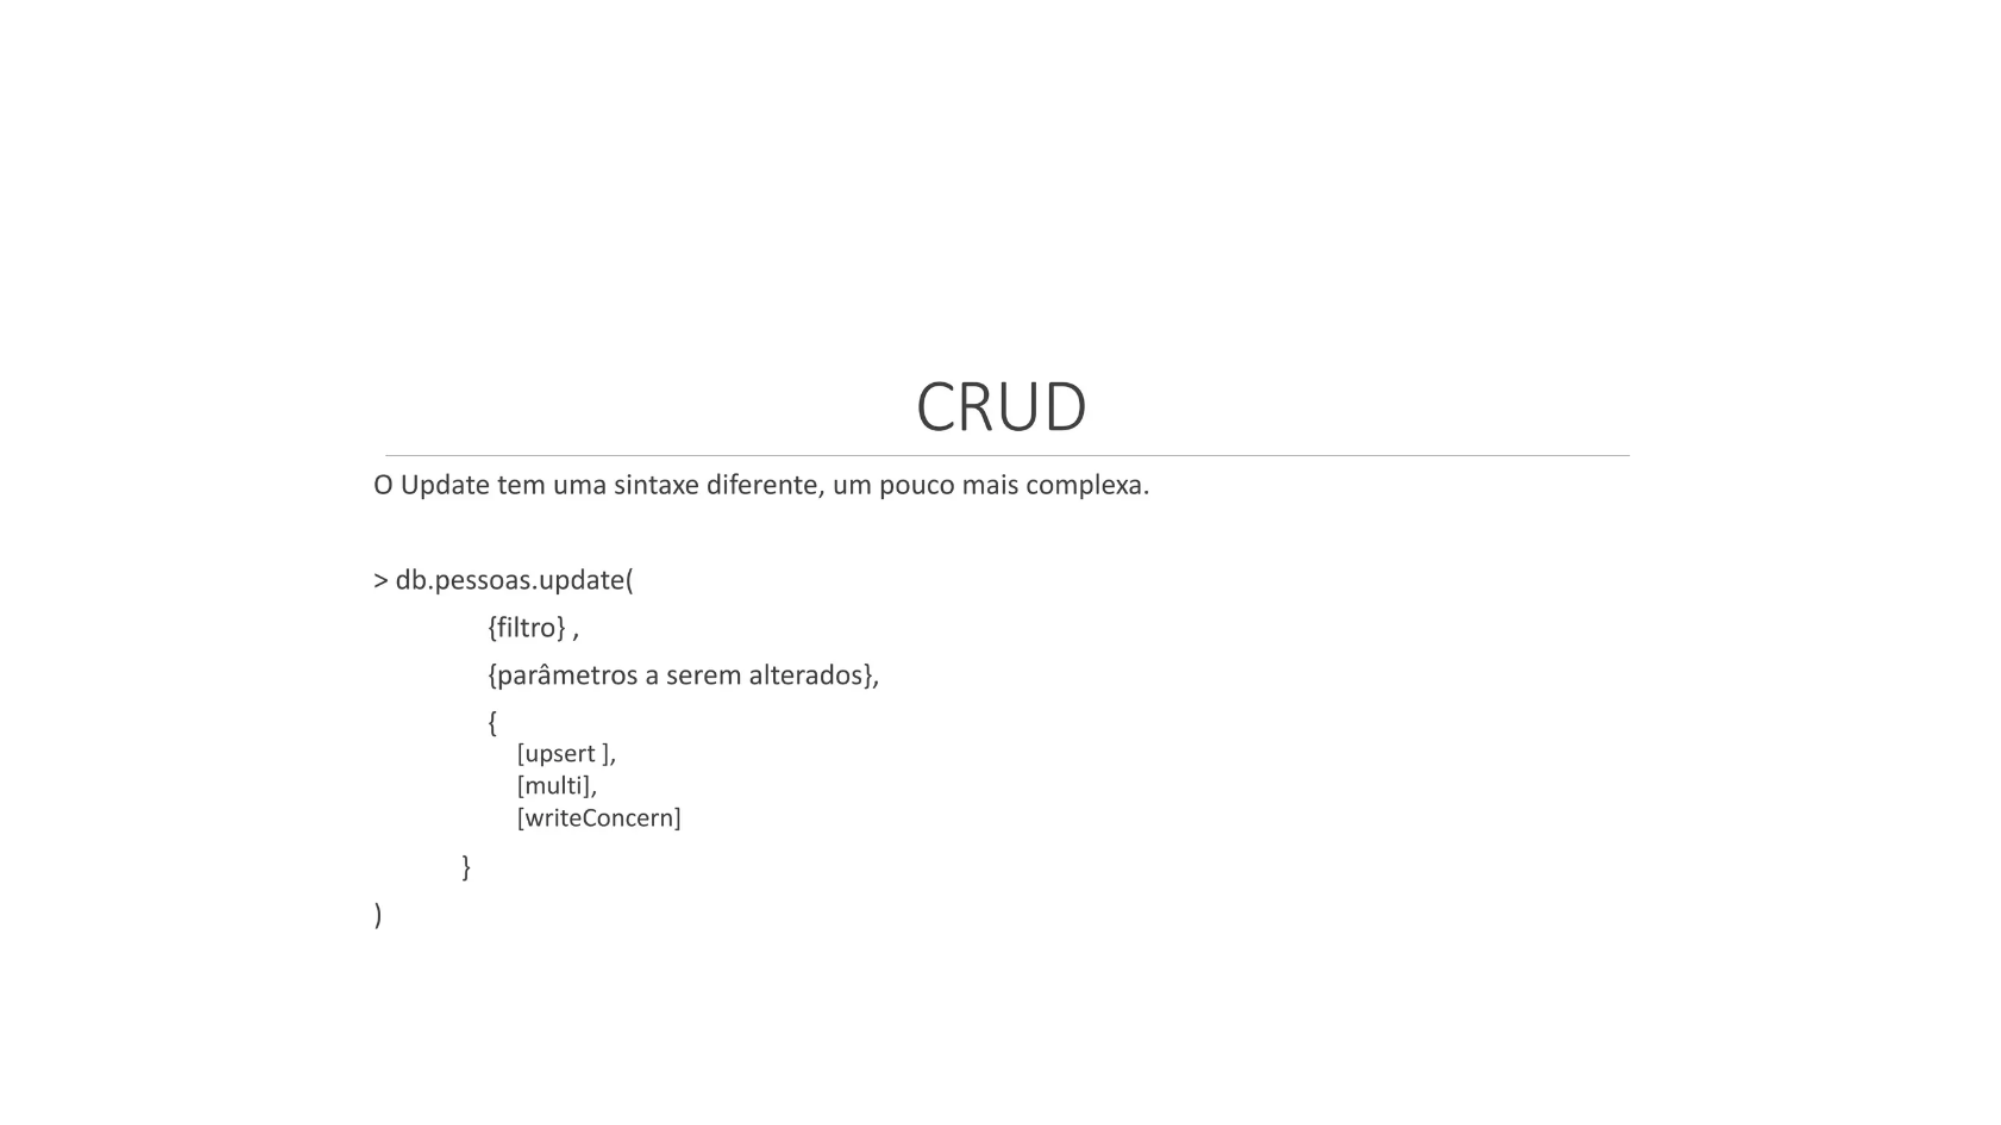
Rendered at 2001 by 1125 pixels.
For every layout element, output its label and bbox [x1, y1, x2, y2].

list [252, 299, 1748, 1014]
